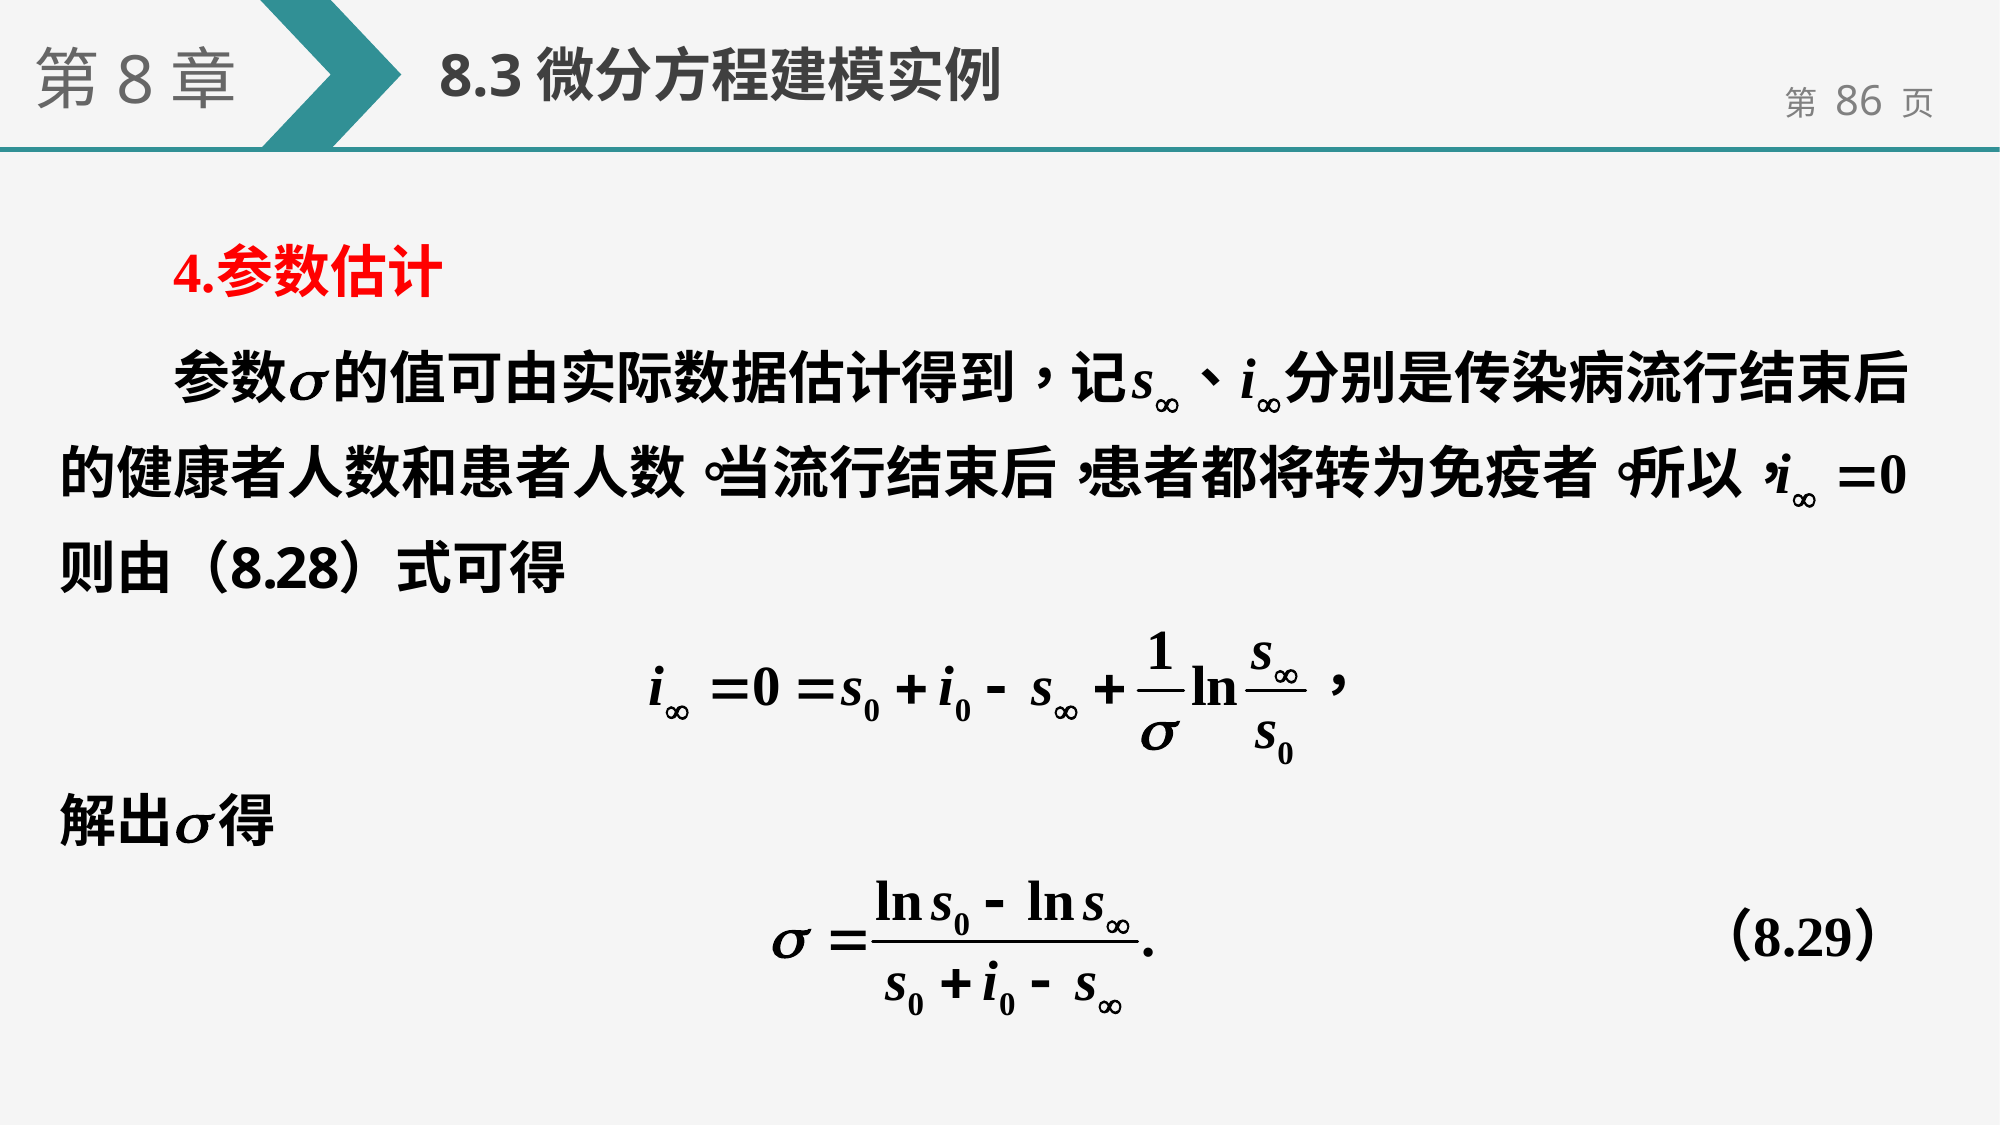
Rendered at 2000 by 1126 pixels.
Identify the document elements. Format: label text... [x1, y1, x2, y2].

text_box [59, 218, 1907, 1069]
text_box 第8章 [19, 29, 253, 125]
text_box 8.3微分方程建模实例 [424, 31, 1366, 116]
text_box [258, 0, 403, 148]
